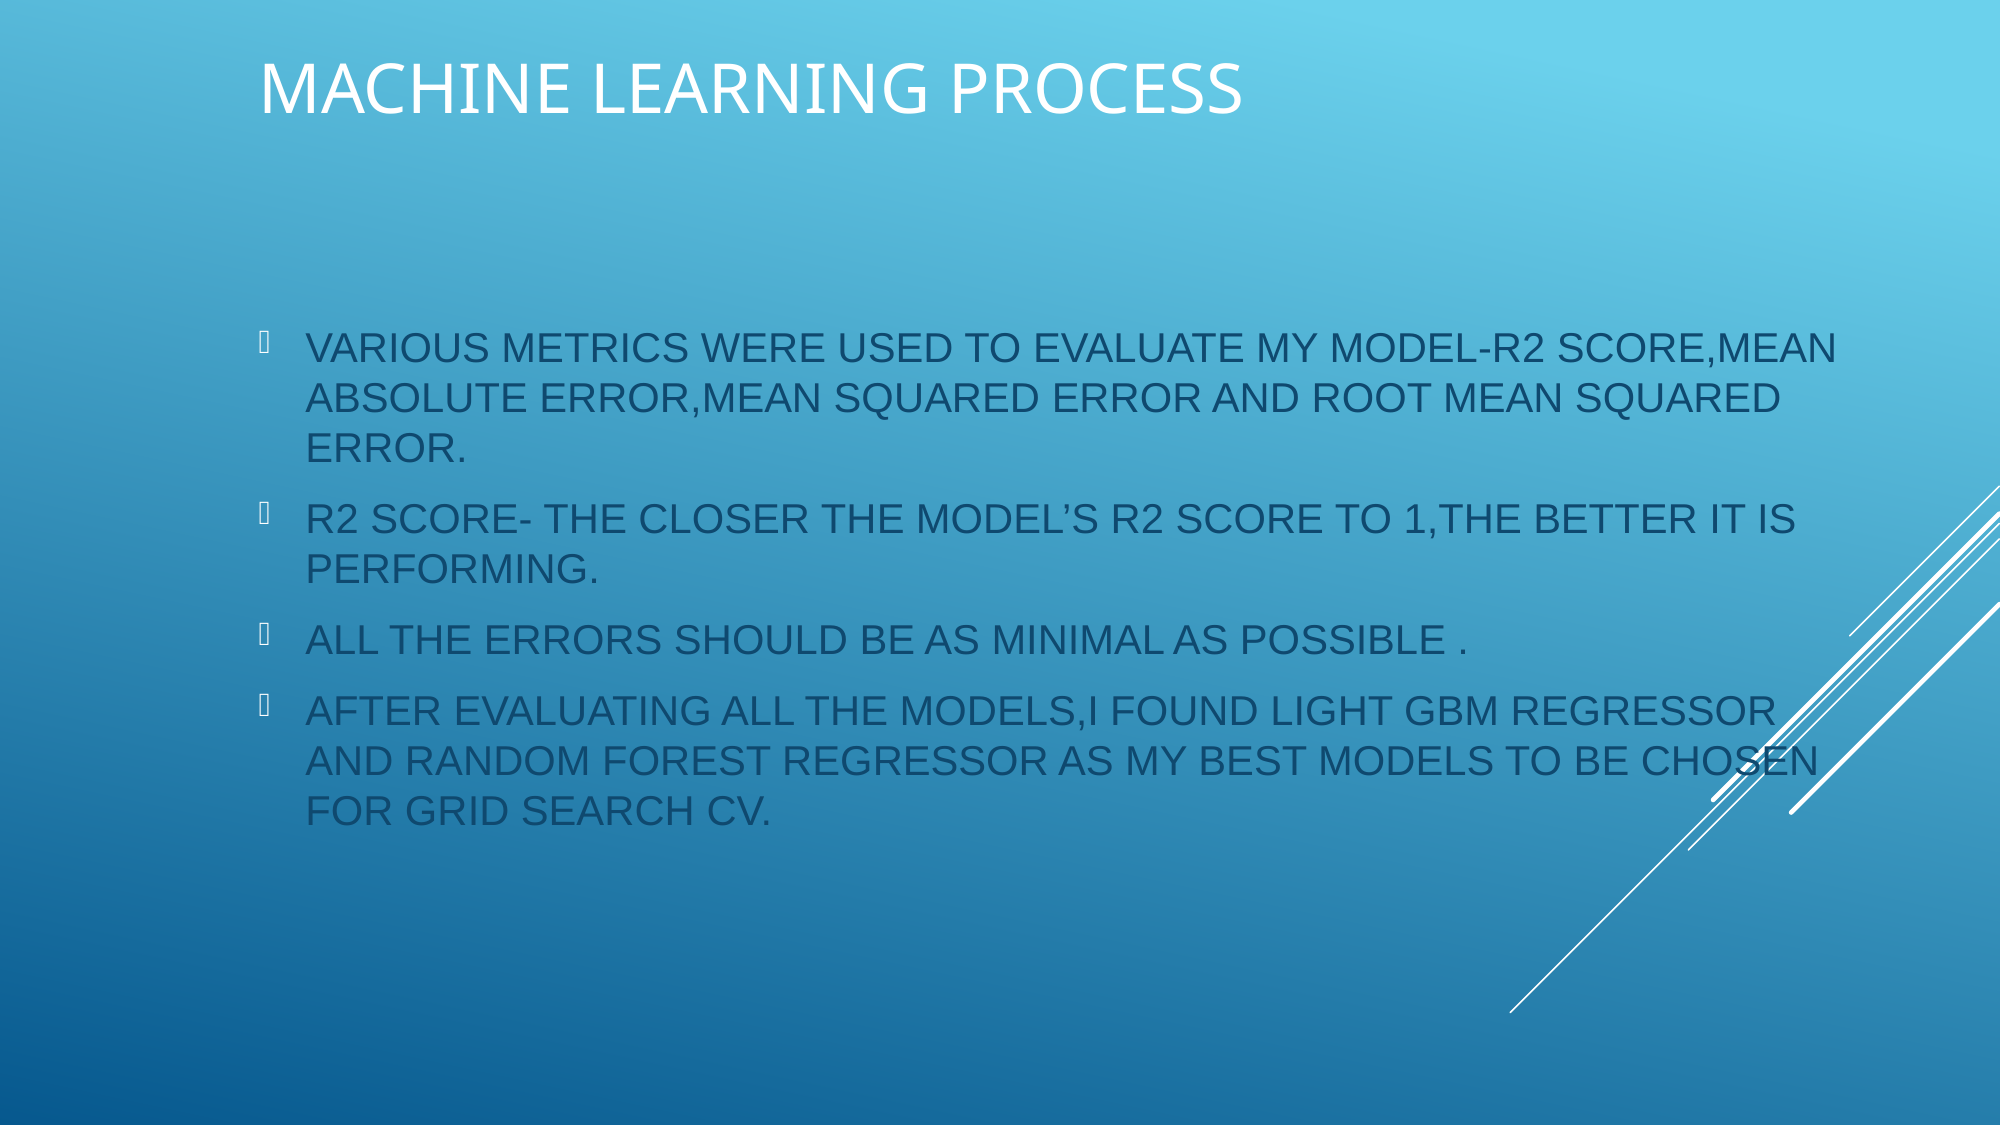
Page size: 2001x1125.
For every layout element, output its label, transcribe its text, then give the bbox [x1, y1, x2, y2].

list VARIOUS METRICS WERE USED TO EVALUATE MY MODEL-R2 SCORE,MEAN ABSOLUTE ERROR,MEAN SQUARED ERROR AND ROOT MEAN SQUARED ERROR. R2 SCORE- THE CLOSER THE MODEL’S R2 SCORE TO 1,THE BETTER IT IS PERFORMING. ALL THE ERRORS SHOULD BE AS MINIMAL AS POSSIBLE . AFTER EVALUATING ALL THE MODELS,I FOUND LIGHT GBM REGRESSOR AND RANDOM FOREST REGRESSOR AS MY BEST MODELS TO BE CHOSEN FOR GRID SEARCH CV. [243, 190, 1887, 1036]
title MACHINE LEARNING PROCESS [243, 37, 1887, 136]
